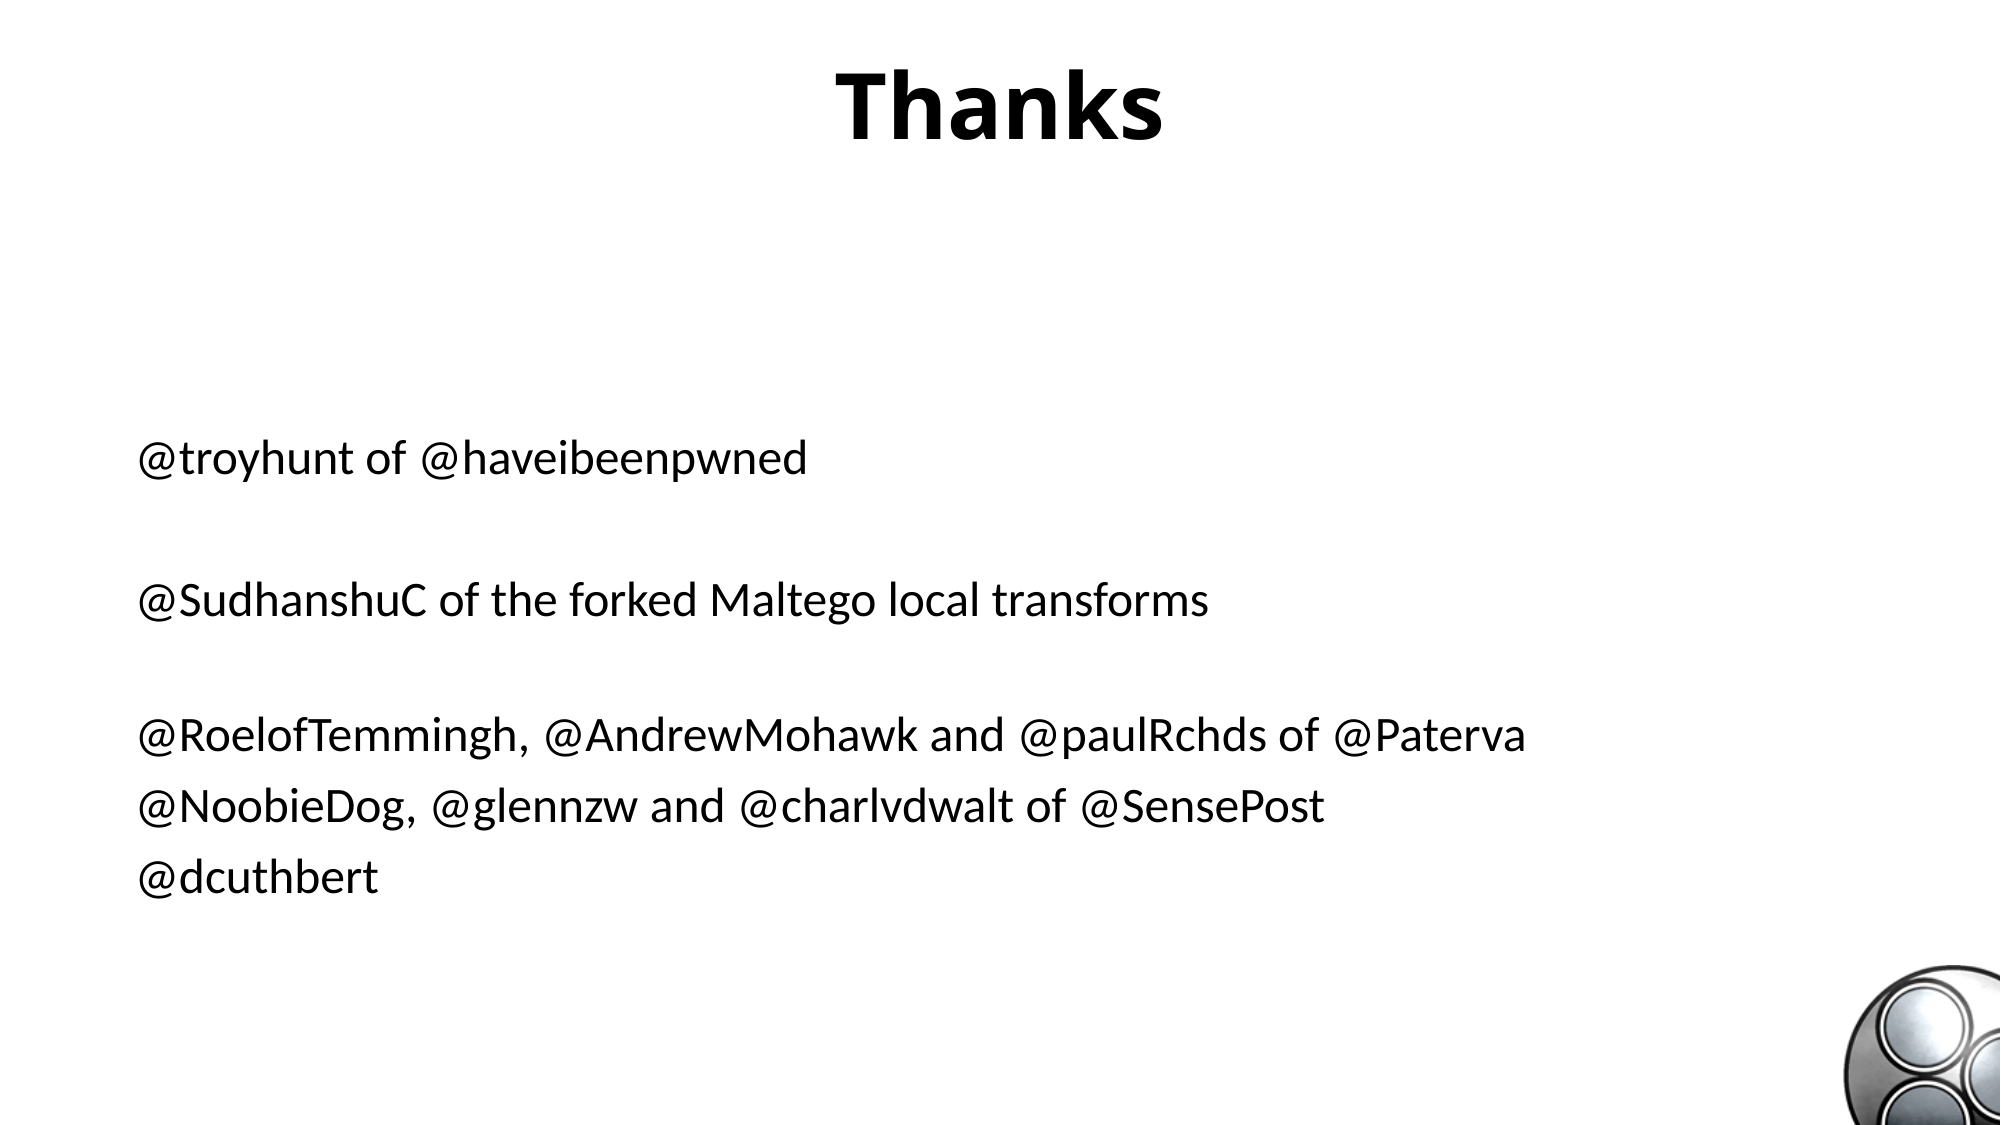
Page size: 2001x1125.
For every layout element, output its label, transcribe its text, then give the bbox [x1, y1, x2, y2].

title Thanks [137, 0, 1863, 219]
list @troyhunt of @haveibeenpwned @SudhanshuC of the forked Maltego local transforms @RoelofTemmingh, @AndrewMohawk and @paulRchds of @Paterva @NoobieDog, @glennzw and @charlvdwalt of @SensePost @dcuthbert [119, 424, 1881, 913]
picture [1842, 965, 2000, 1125]
